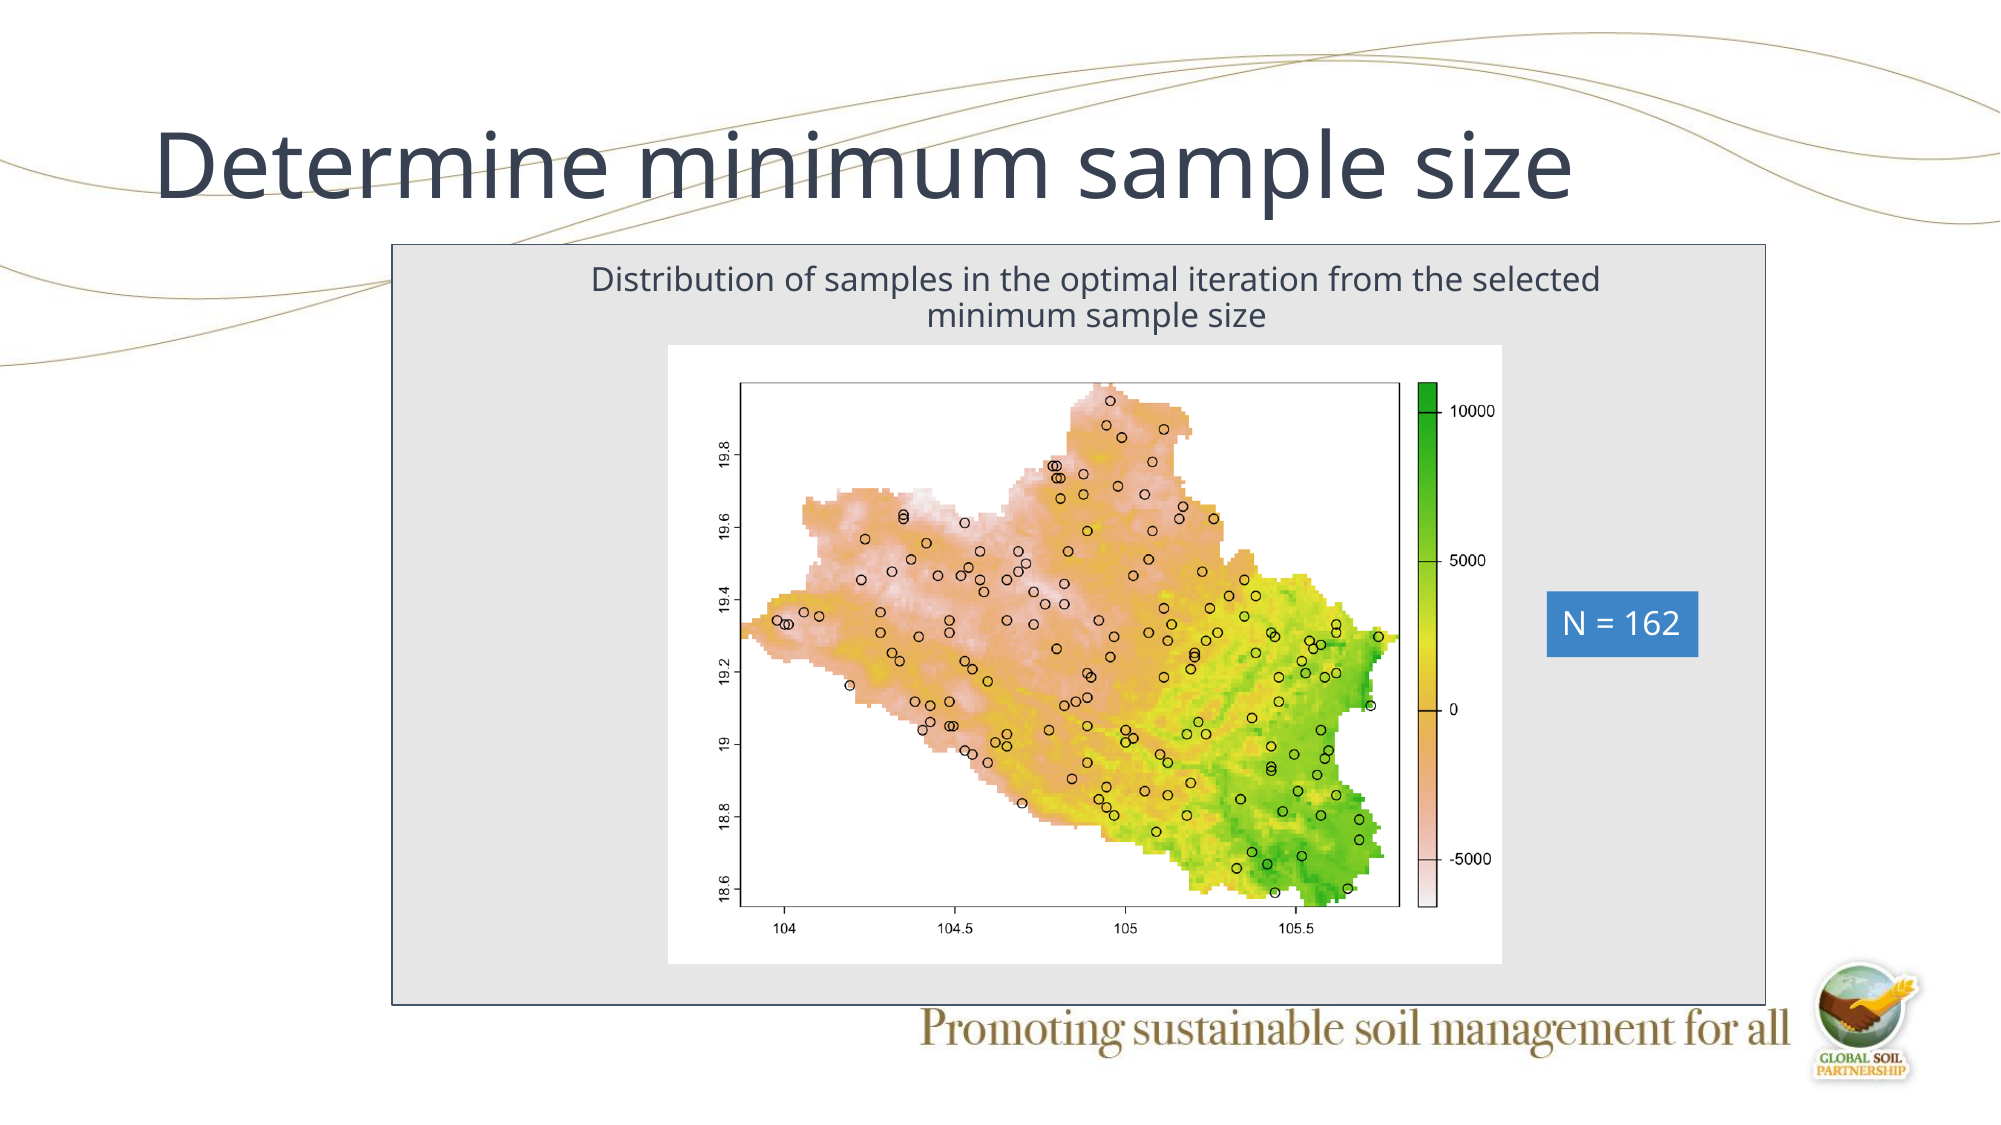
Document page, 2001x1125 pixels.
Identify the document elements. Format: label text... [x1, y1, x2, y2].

text_box Distribution of samples in the optimal iteration from the selected minimum sample size [495, 247, 1699, 350]
text_box N = 162 [1546, 591, 1699, 658]
text_box [392, 278, 1766, 1006]
title Determine minimum sample size [137, 59, 1863, 278]
picture [0, 0, 2001, 1125]
